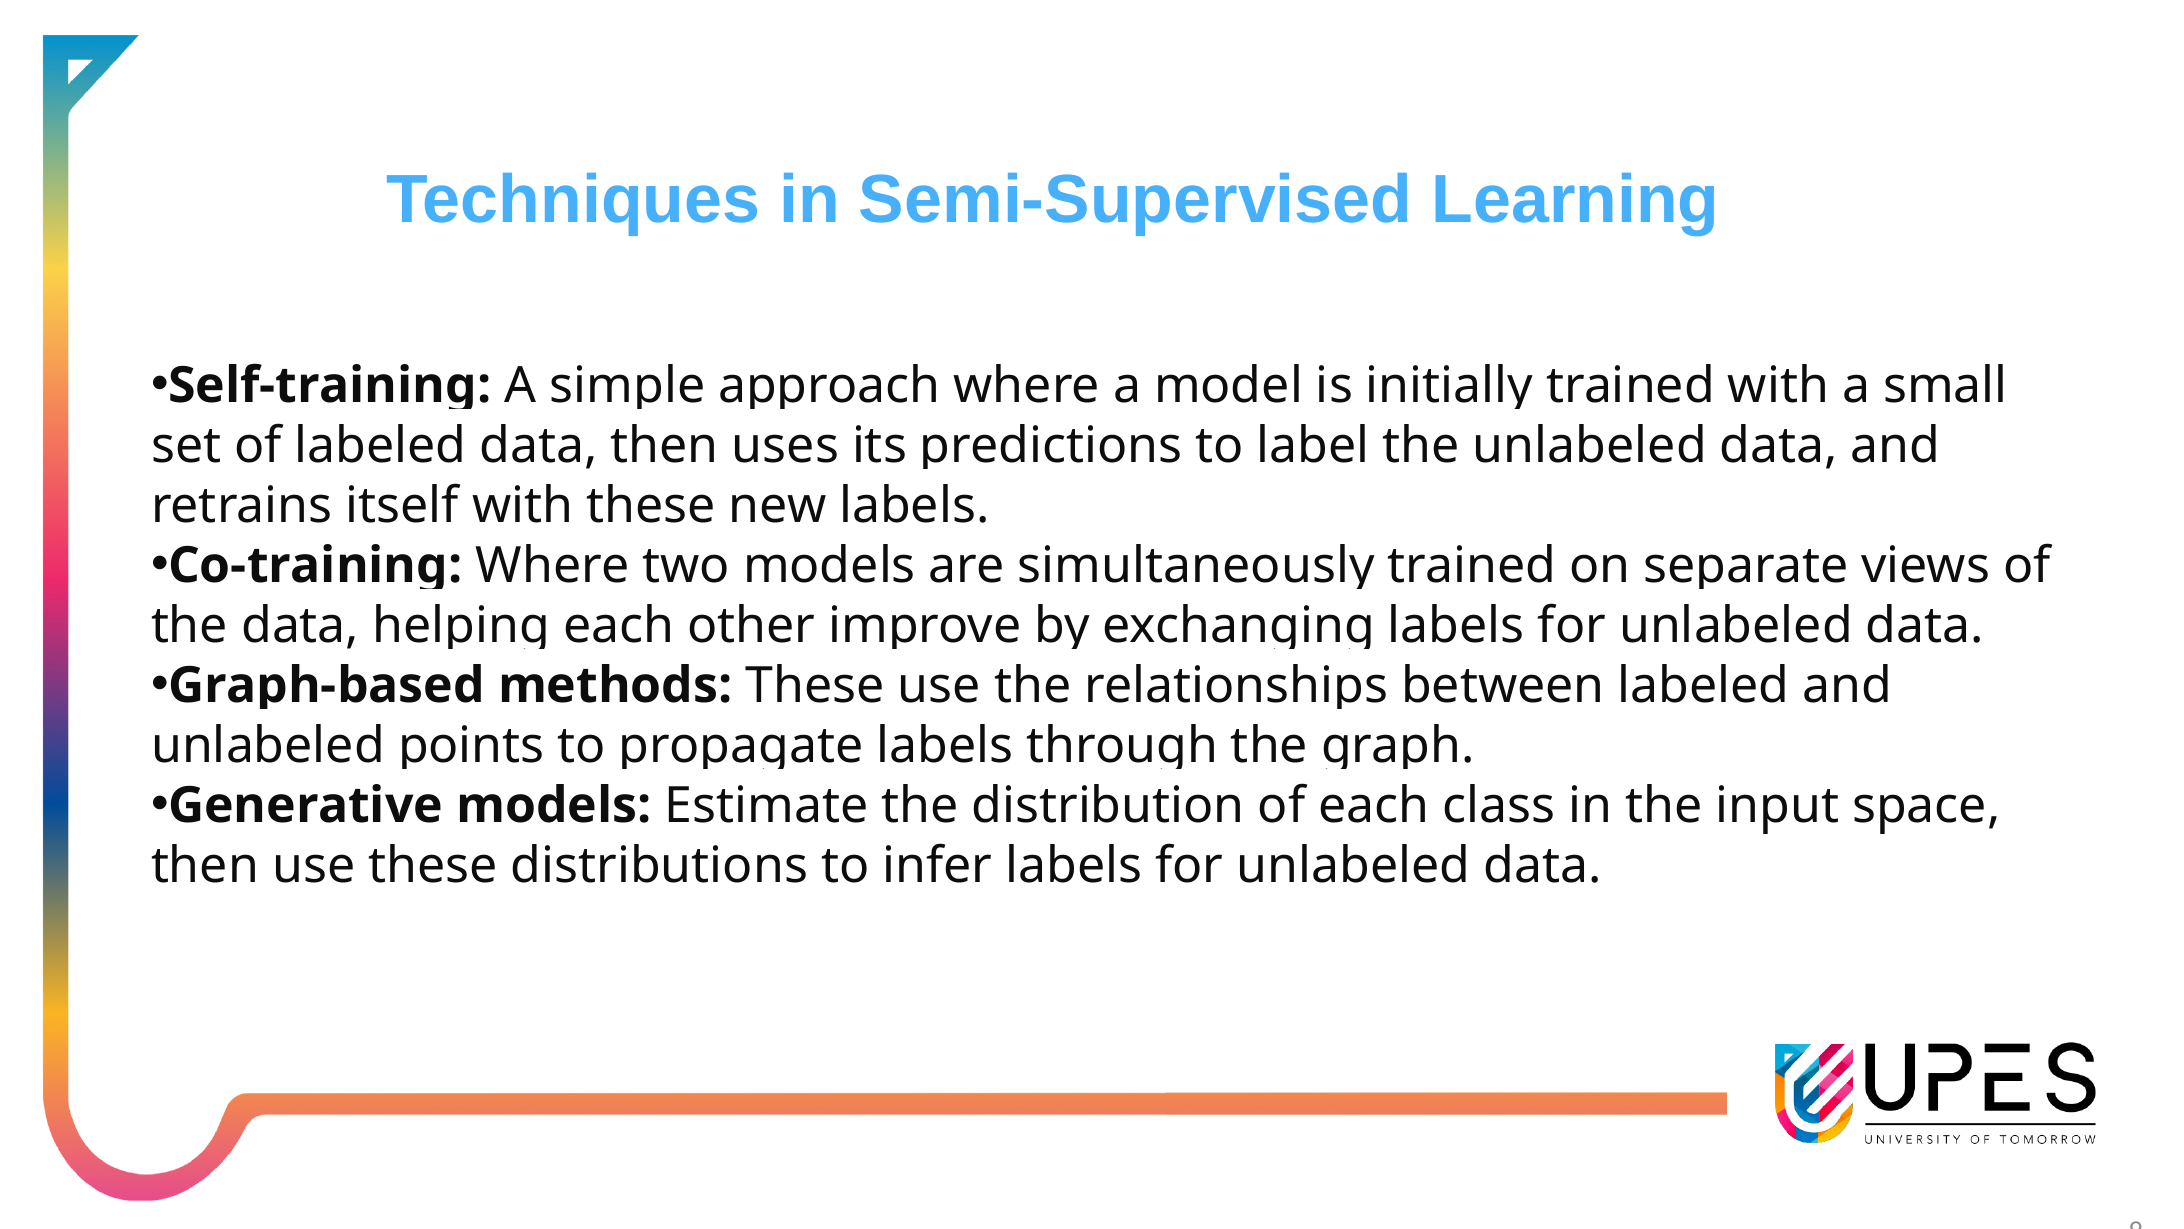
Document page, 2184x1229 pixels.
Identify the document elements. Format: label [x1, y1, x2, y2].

list [0, 0, 2184, 1229]
